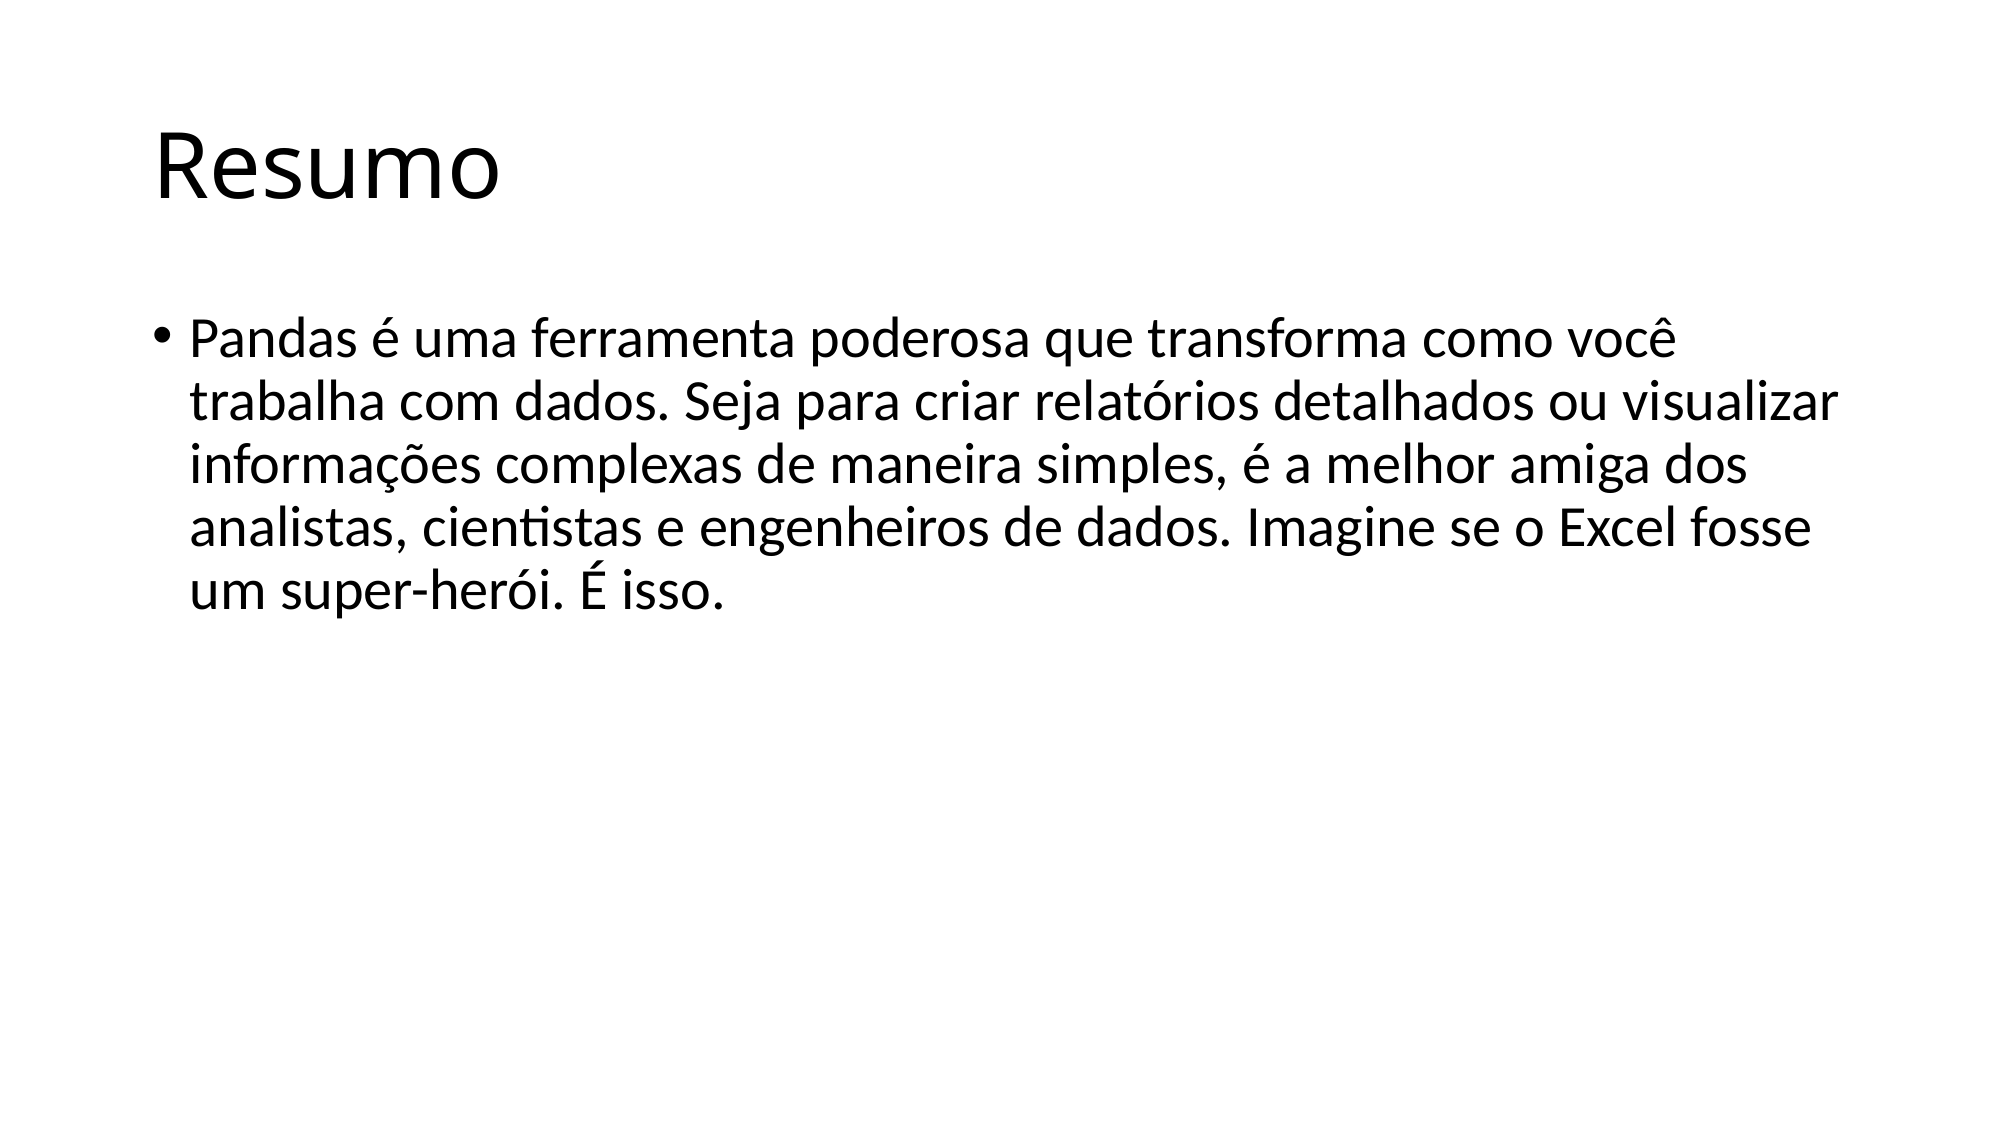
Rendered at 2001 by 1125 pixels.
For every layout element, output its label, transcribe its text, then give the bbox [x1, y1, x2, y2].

list Pandas é uma ferramenta poderosa que transforma como você trabalha com dados. Seja para criar relatórios detalhados ou visualizar informações complexas de maneira simples, é a melhor amiga dos analistas, cientistas e engenheiros de dados. Imagine se o Excel fosse um super-herói. É isso. [137, 299, 1863, 1014]
title Resumo [137, 59, 1863, 278]
